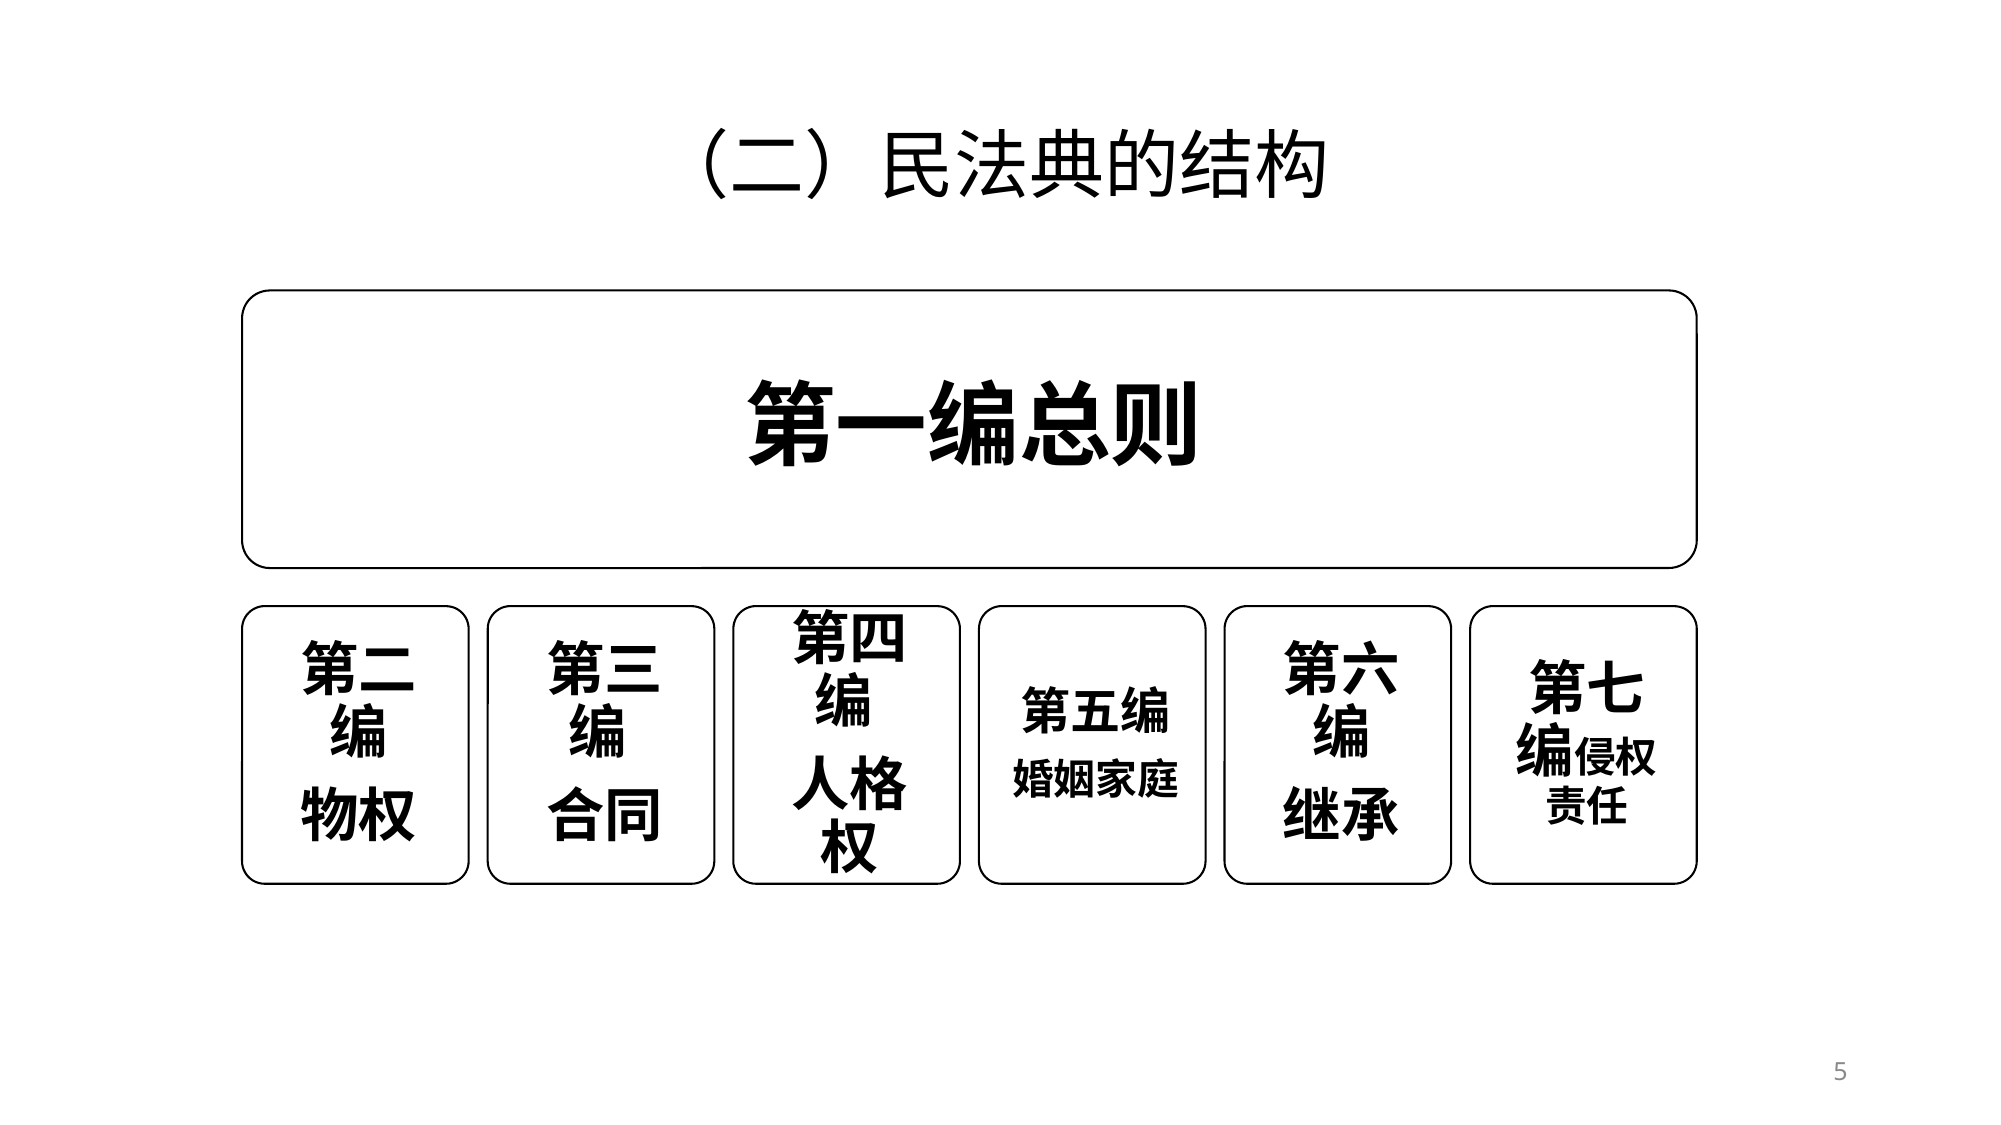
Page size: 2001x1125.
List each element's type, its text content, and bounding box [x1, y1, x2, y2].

title （二）民法典的结构 [137, 59, 1863, 278]
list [242, 290, 1697, 884]
slide_number 5 [1412, 1042, 1863, 1103]
